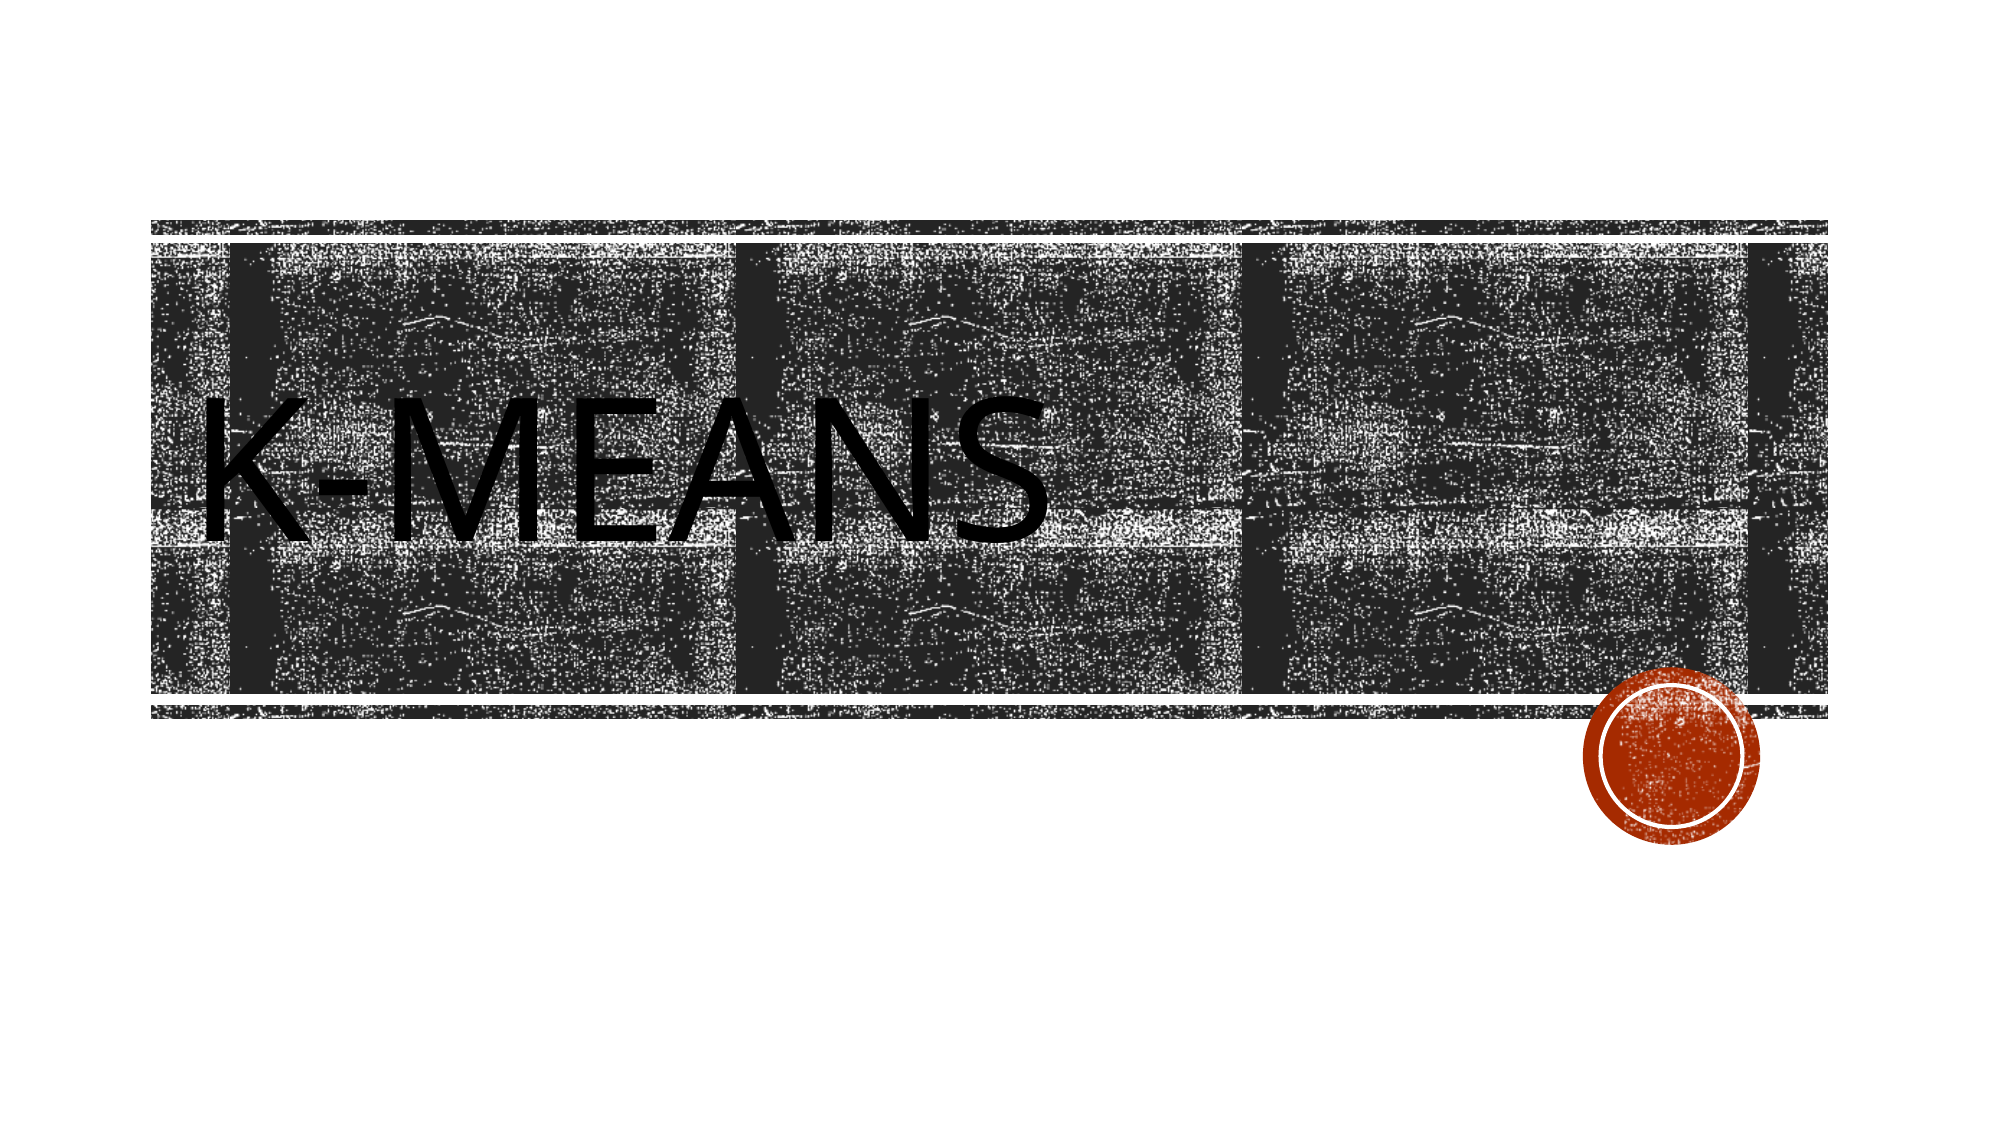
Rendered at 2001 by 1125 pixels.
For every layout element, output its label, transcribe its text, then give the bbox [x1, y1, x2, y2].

title K-Means [172, 234, 1808, 733]
